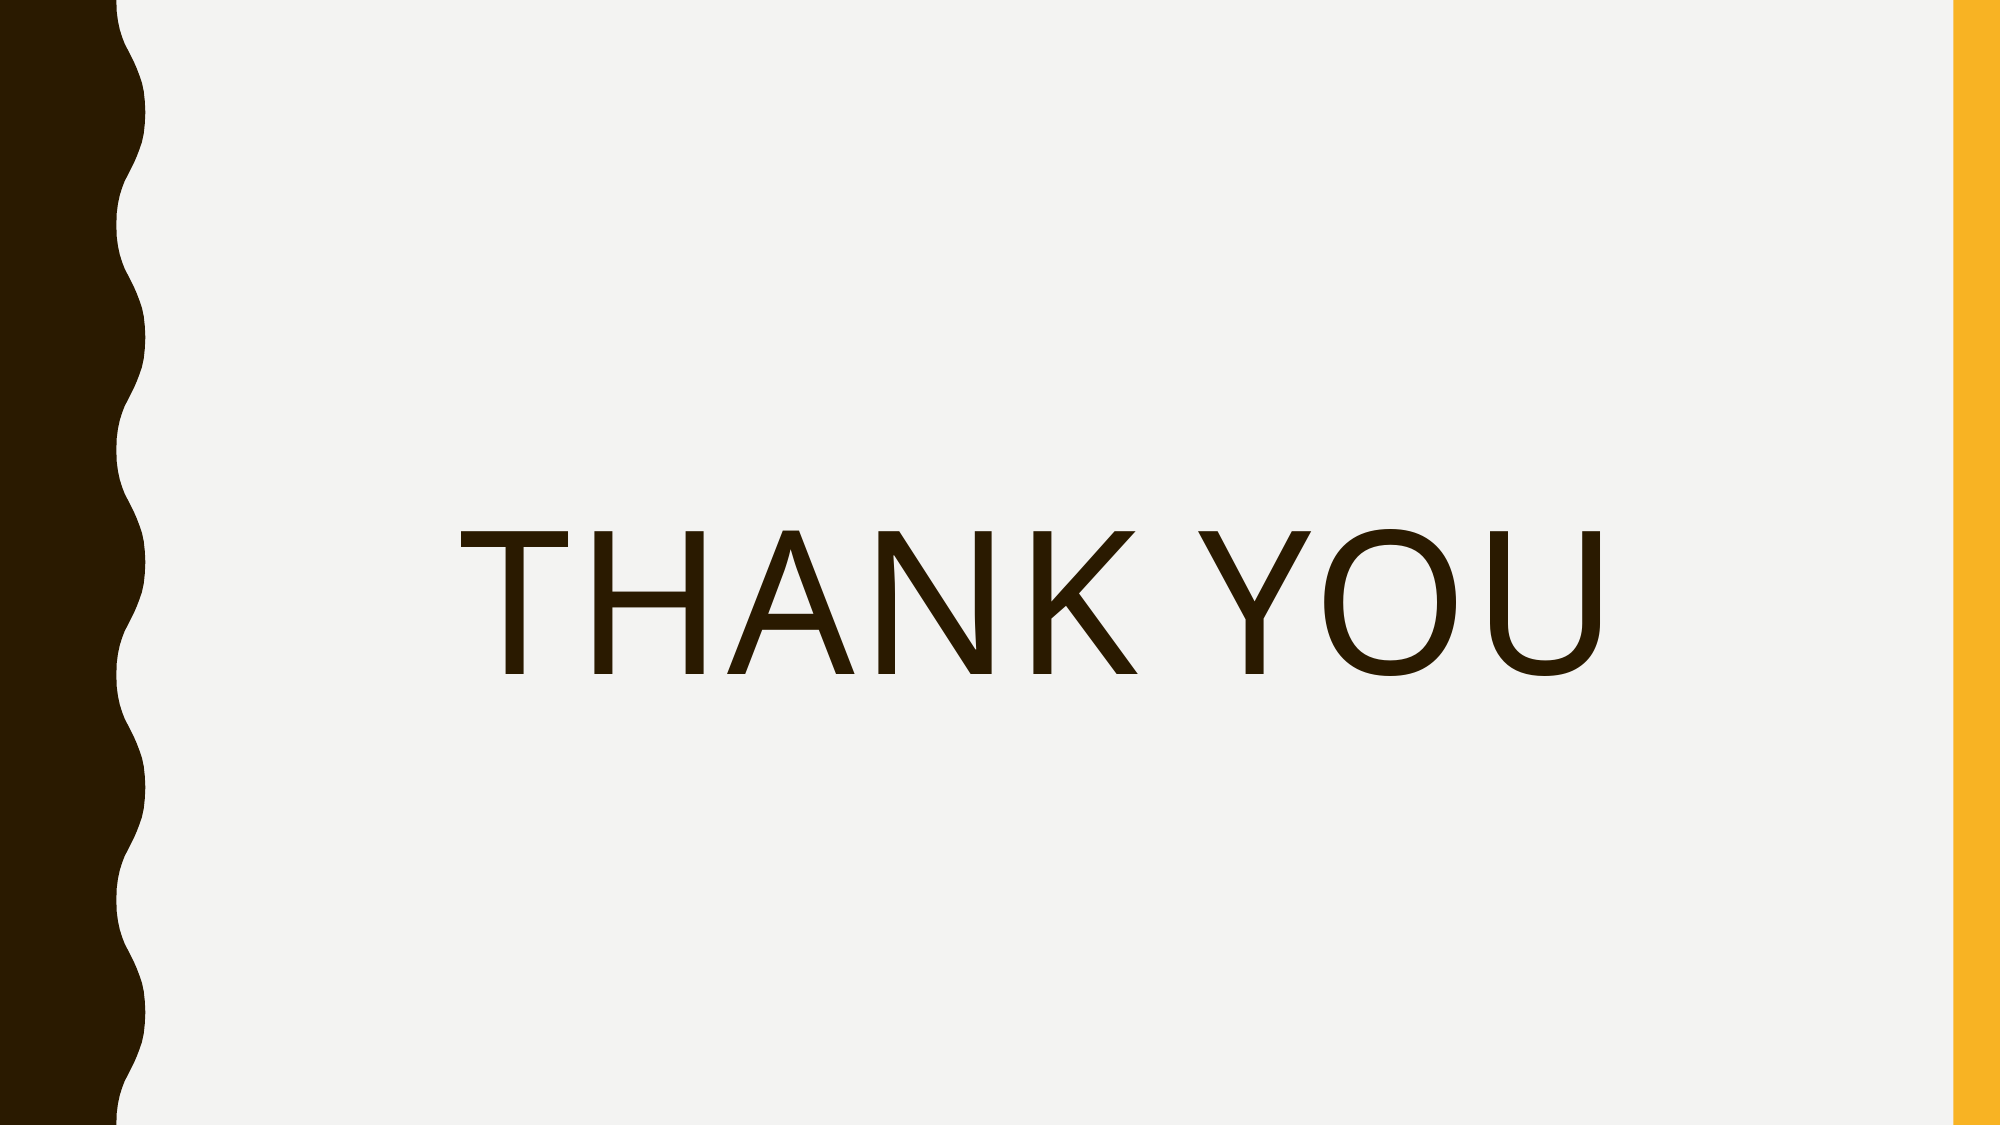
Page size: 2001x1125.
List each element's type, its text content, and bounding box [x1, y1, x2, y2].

title THANK YOU [205, 62, 1875, 1125]
